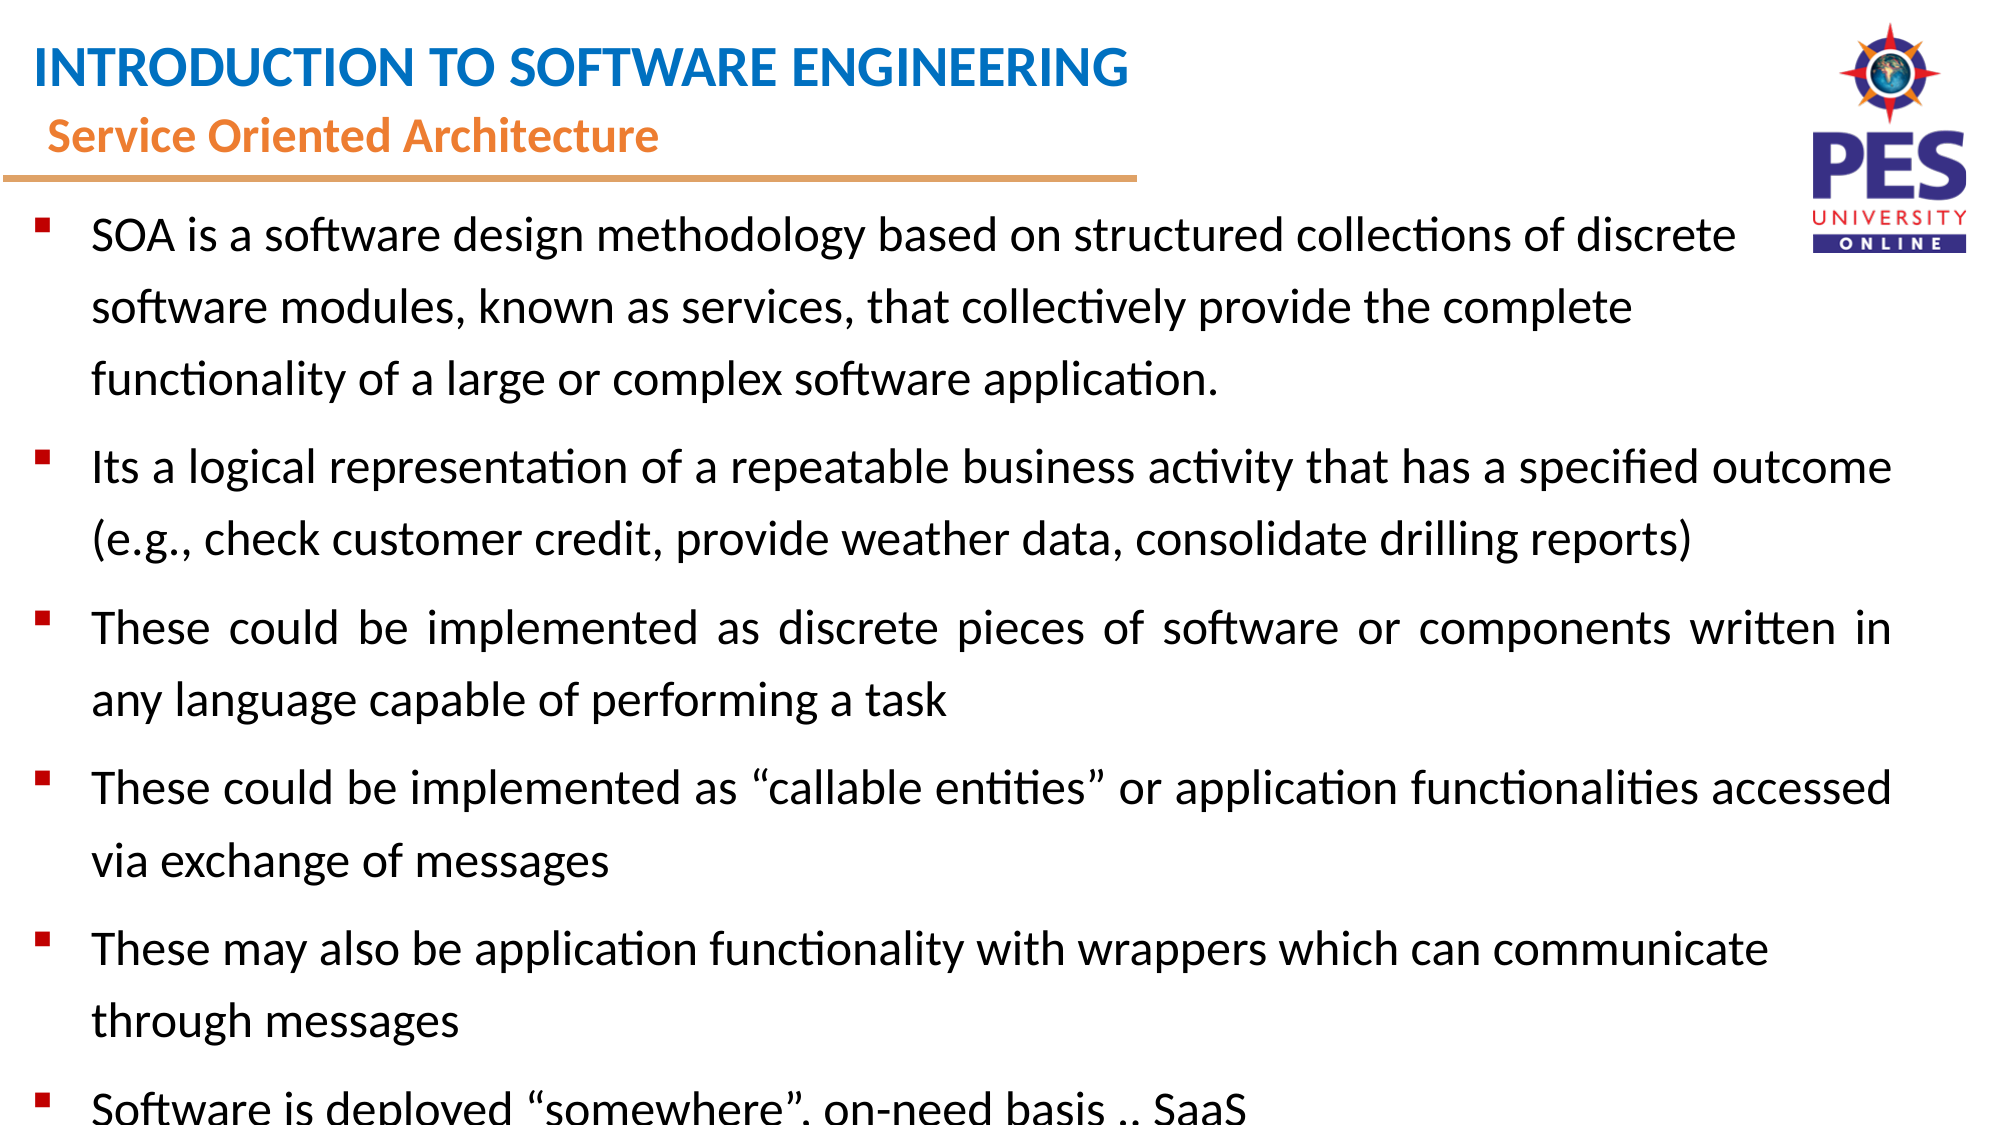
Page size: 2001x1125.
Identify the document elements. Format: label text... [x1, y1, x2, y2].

text_box [32, 1099, 1218, 1112]
text_box SOA is a software design methodology based on structured collections of discrete software modules, known as services, that collectively provide the complete functionality of a large or complex software application. Its a logical representation of a repeatable business activity that has a specified outcome (e.g., check customer credit, provide weather data, consolidate drilling reports) These could be implemented as discrete pieces of software or components written in any language capable of performing a task These could be implemented as “callable entities” or application functionalities accessed via exchange of messages These may also be application functionality with wrappers which can communicate through messages Software is deployed “somewhere”, on-need basis .. SaaS [16, 181, 1984, 1099]
title Service Oriented Architecture [32, 90, 1441, 181]
picture [1813, 22, 1967, 181]
